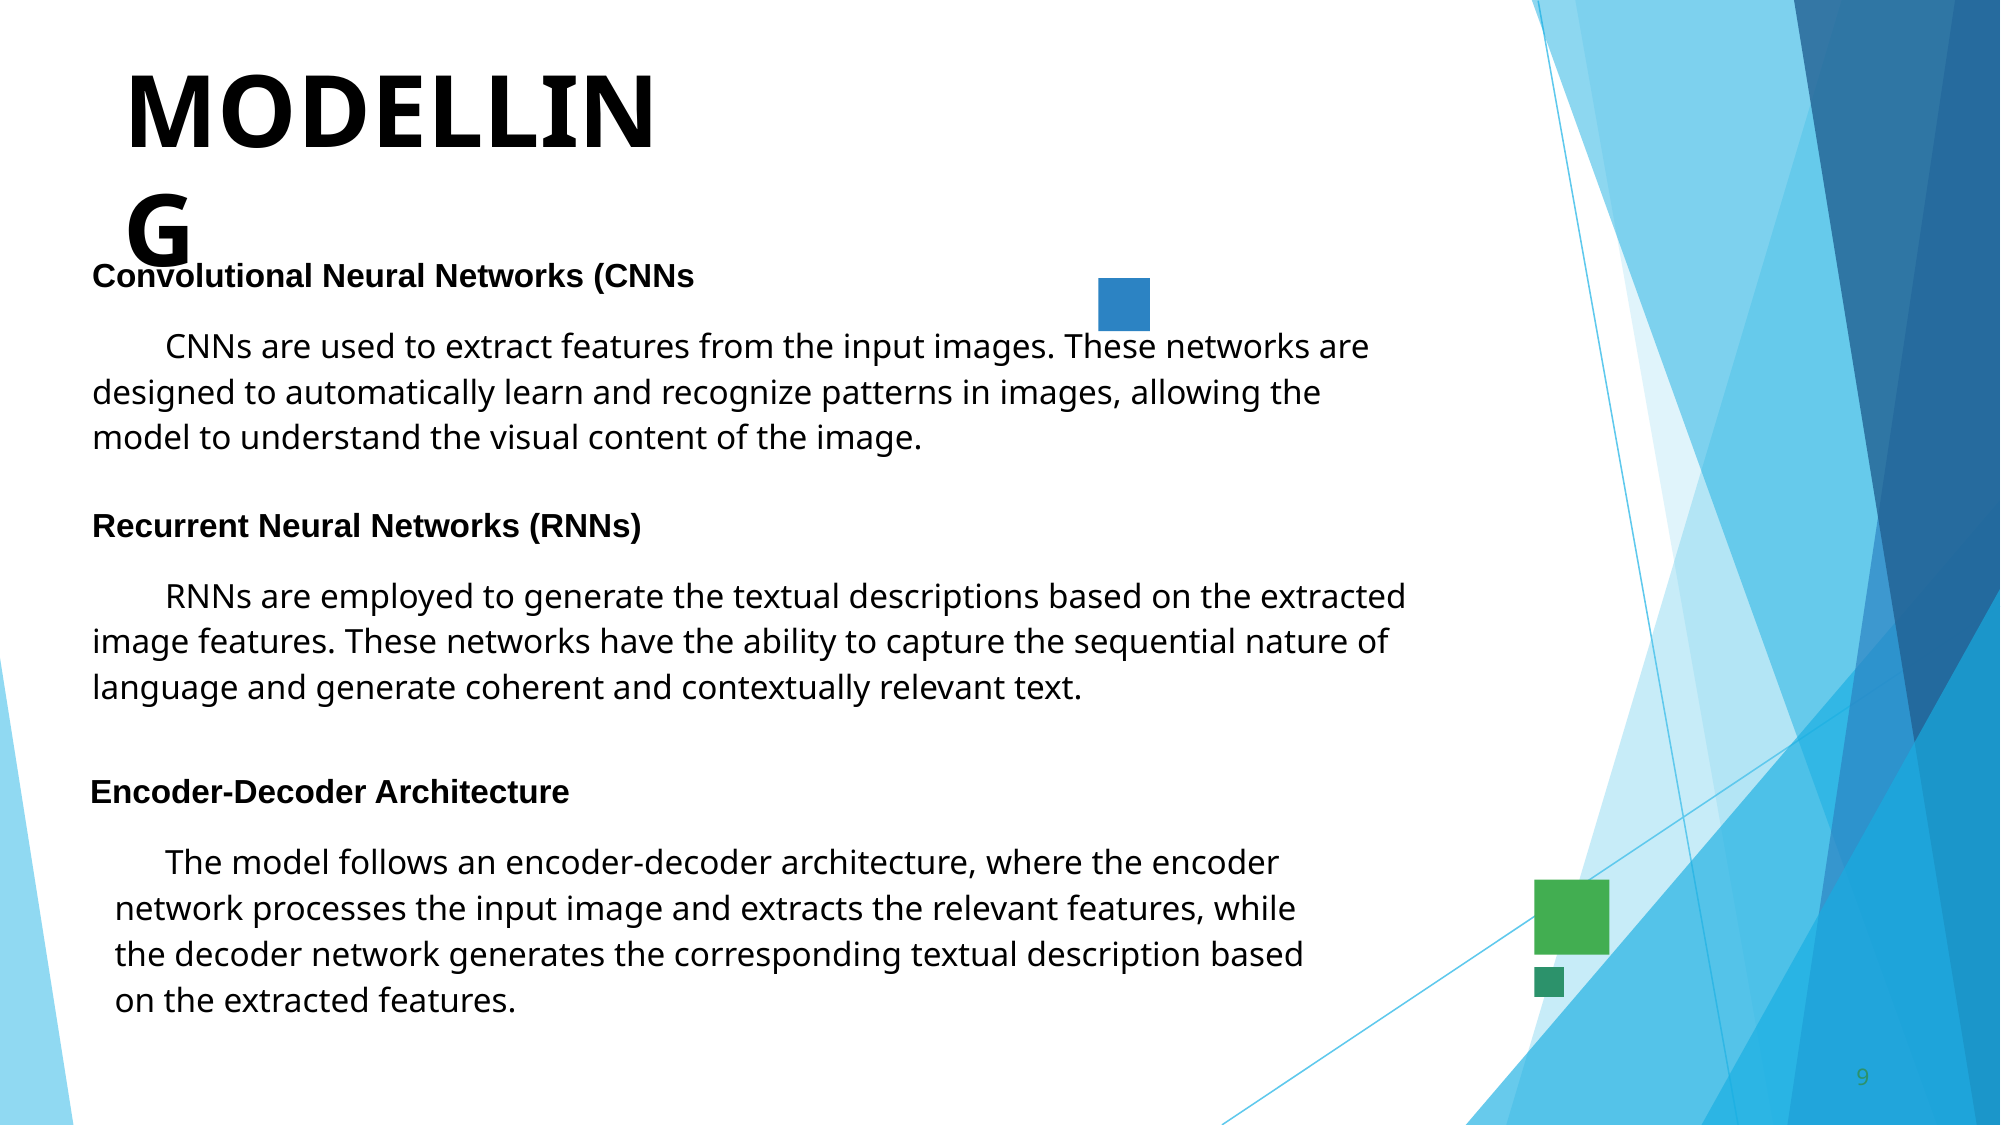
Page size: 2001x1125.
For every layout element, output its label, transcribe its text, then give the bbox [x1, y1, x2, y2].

title MODELLING [121, 44, 664, 252]
text_box [1534, 879, 1610, 955]
text_box [1534, 967, 1564, 997]
slide_number ‹#› [1850, 1061, 1890, 1125]
text_box Convolutional Neural Networks (CNNs CNNs are used to extract features from the input images. These networks are designed to automatically learn and recognize patterns in images, allowing the model to understand the visual content of the image. Recurrent Neural Networks (RNNs) RNNs are employed to generate the textual descriptions based on the extracted image features. These networks have the ability to capture the sequential nature of language and generate coherent and contextually relevant text. Encoder-Decoder Architecture The model follows an encoder-decoder architecture, where the encoder network processes the input image and extracts the relevant features, while the decoder network generates the corresponding textual description based on the extracted features. [90, 252, 1422, 1019]
